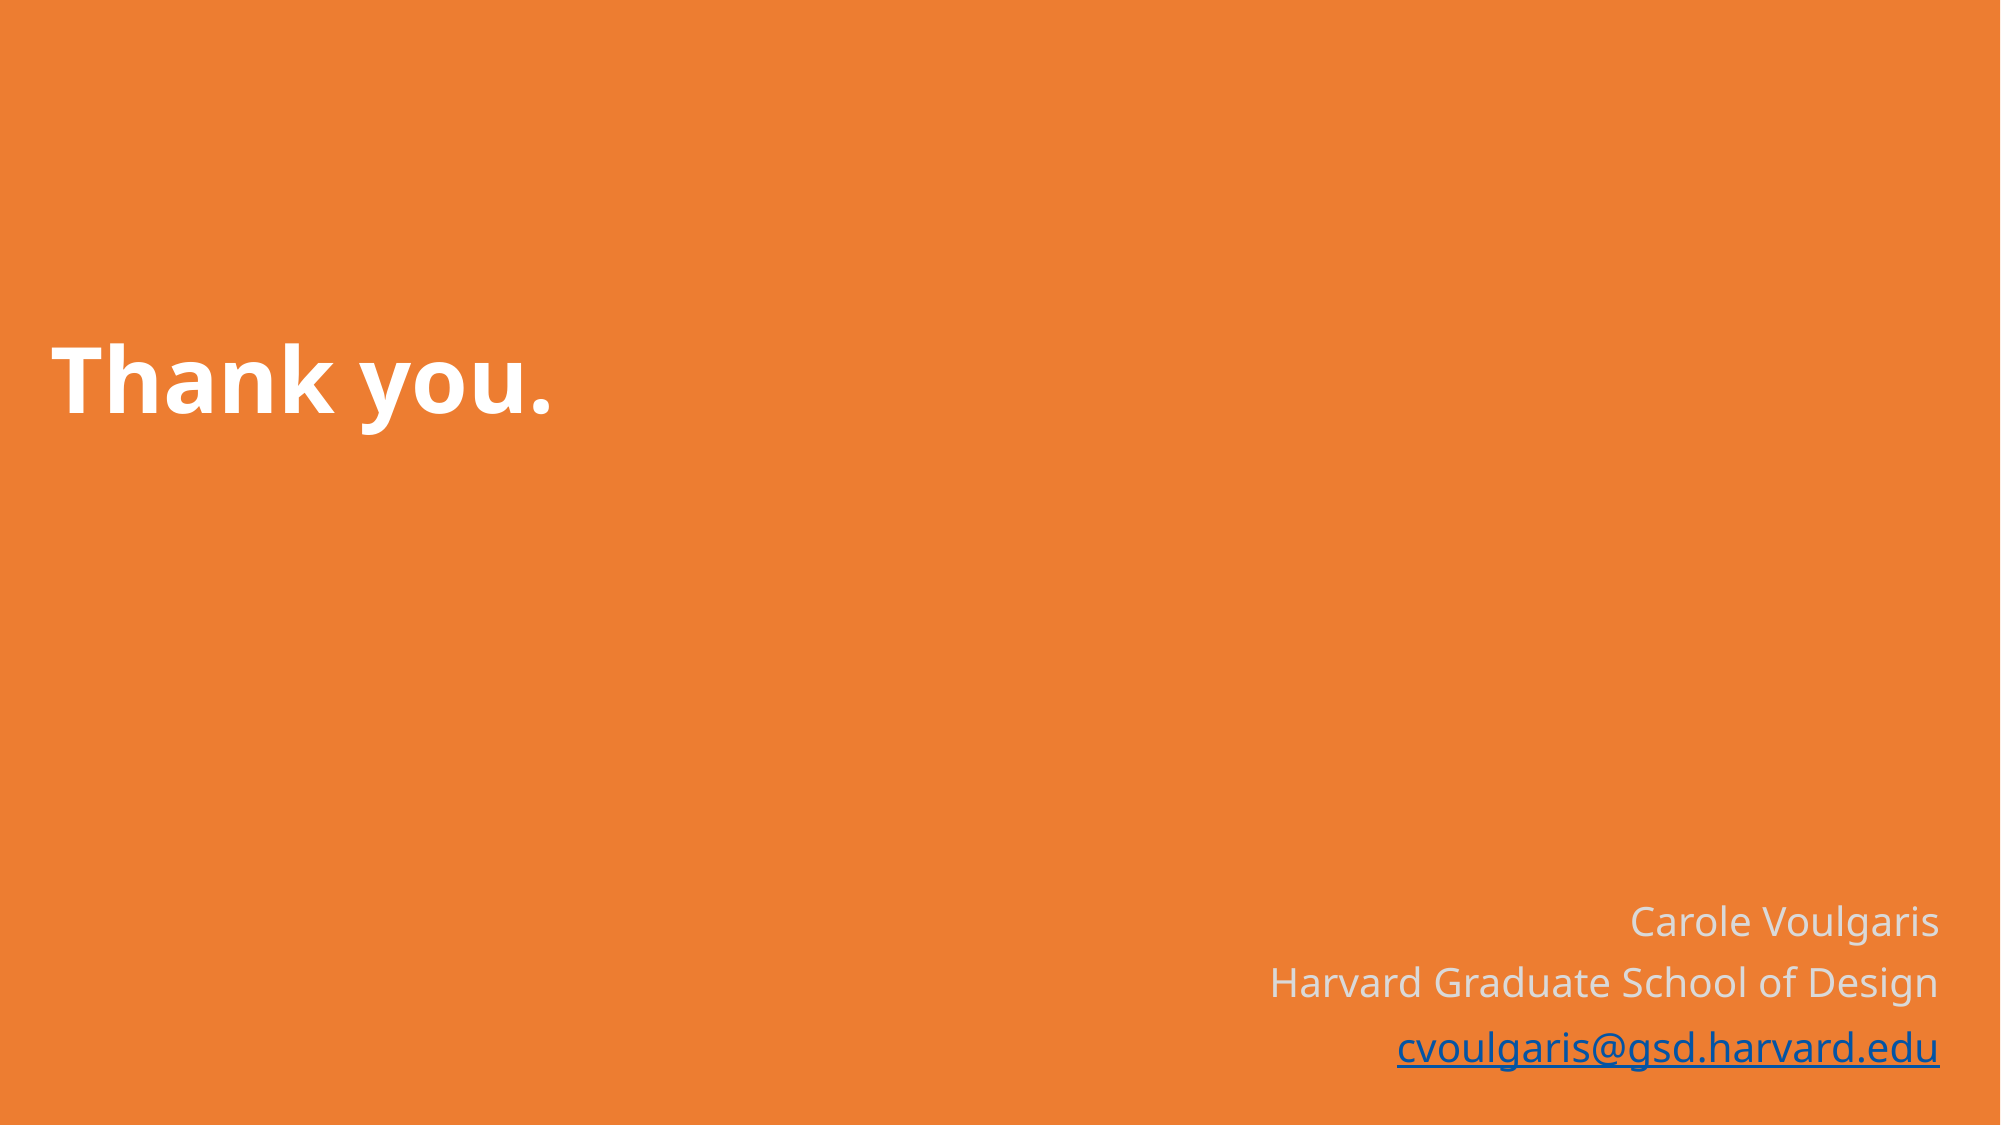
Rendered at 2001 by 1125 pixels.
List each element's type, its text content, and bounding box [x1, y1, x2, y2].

subtitle Carole Voulgaris Harvard Graduate School of Design cvoulgaris@gsd.harvard.edu [455, 894, 1956, 1082]
title Thank you. [35, 184, 2000, 576]
